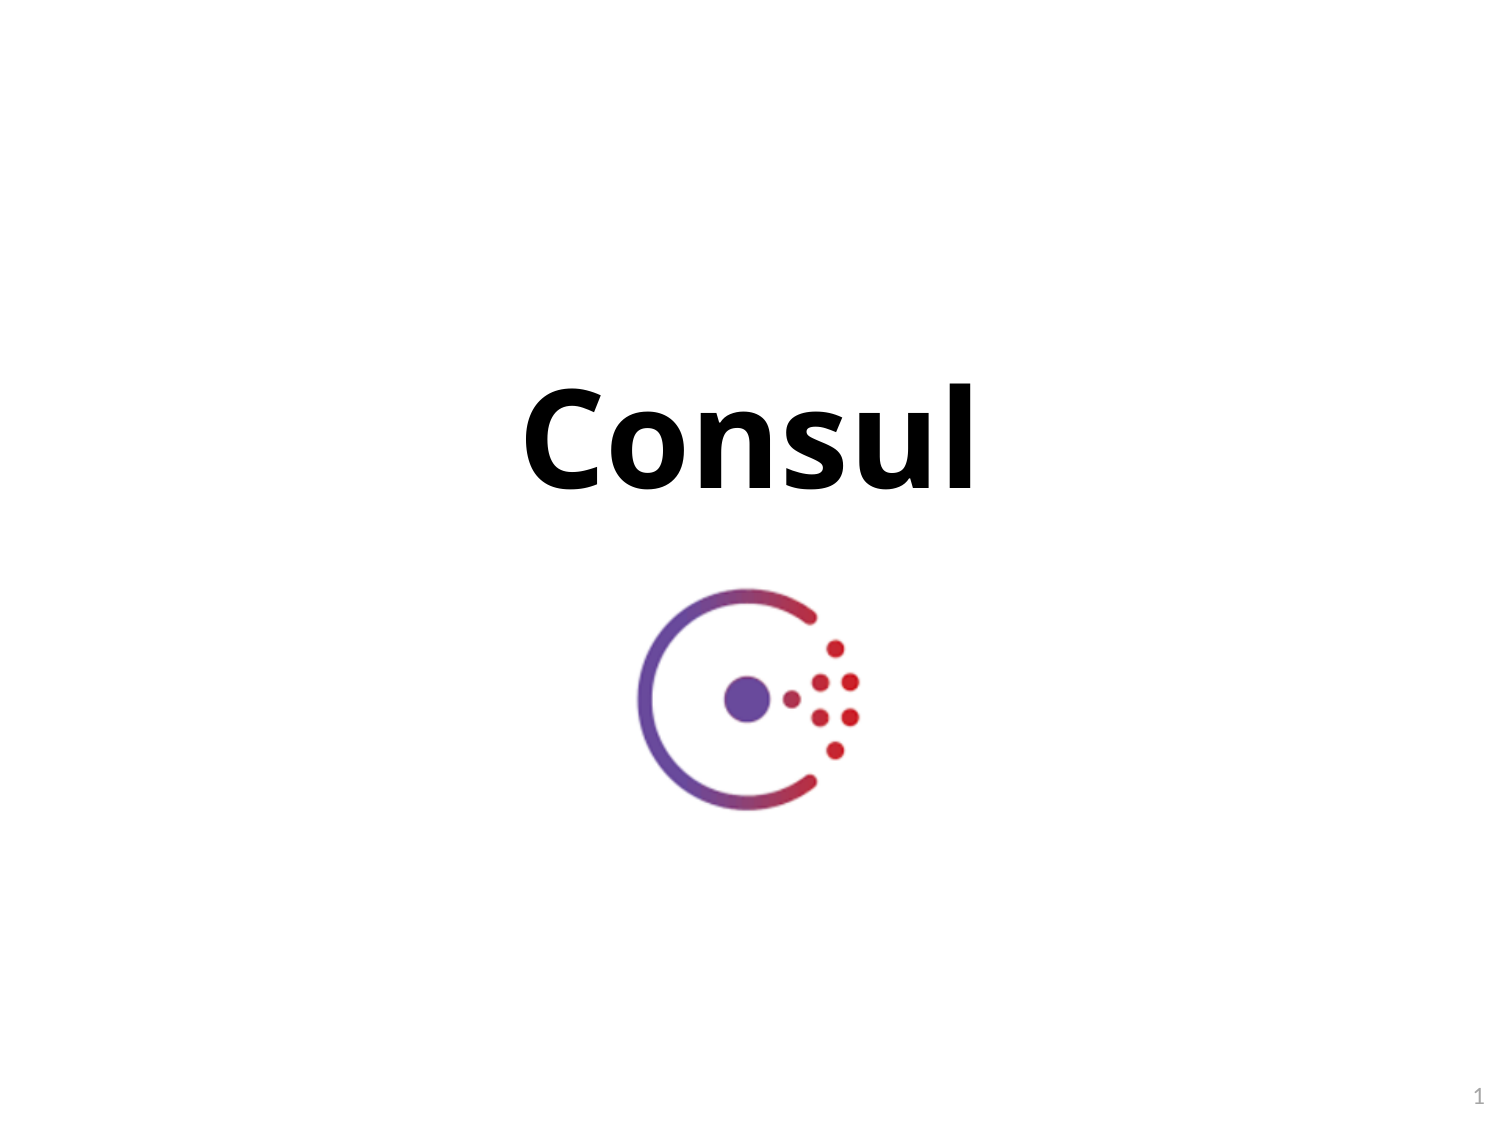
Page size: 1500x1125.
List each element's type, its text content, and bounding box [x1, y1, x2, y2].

text_box Consul [0, 343, 1500, 699]
picture [630, 582, 869, 815]
